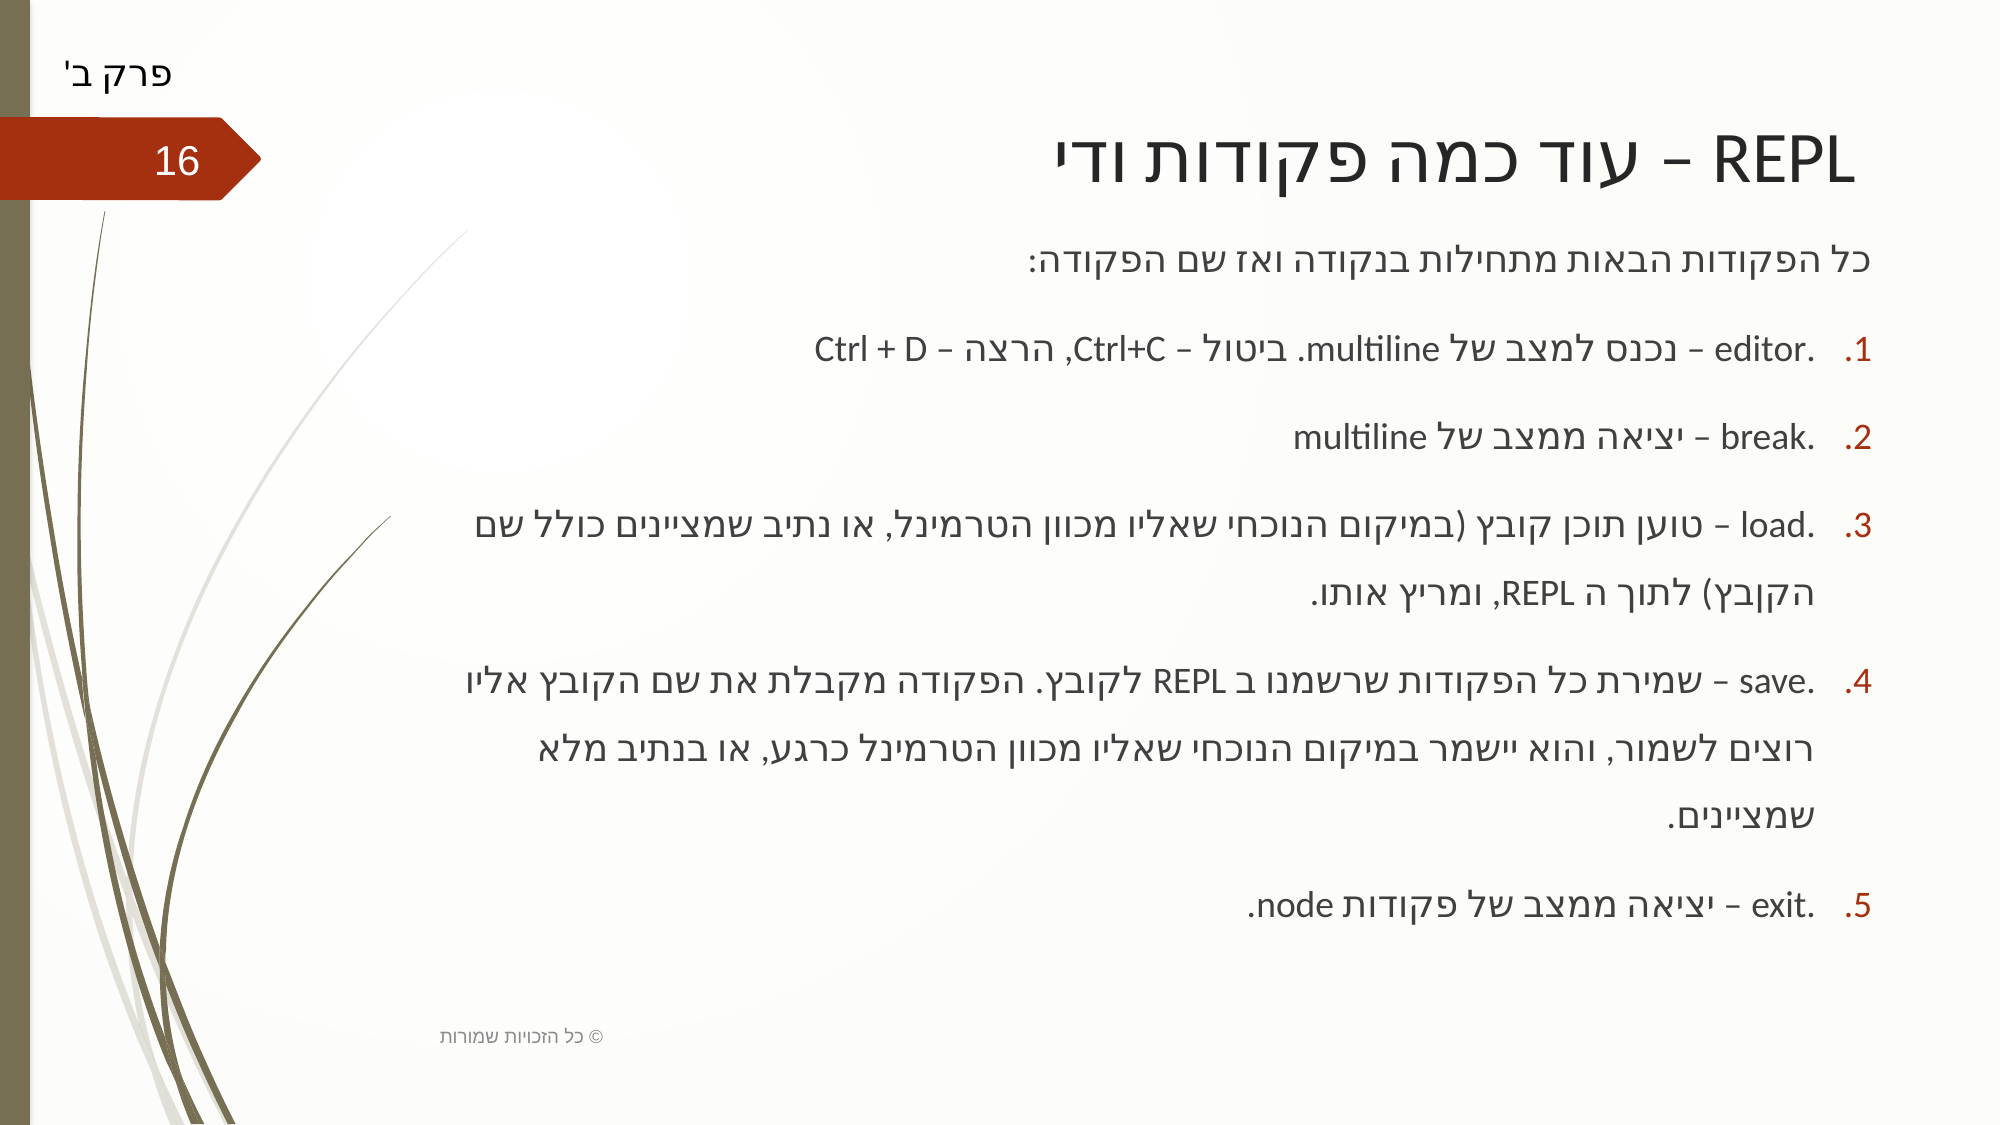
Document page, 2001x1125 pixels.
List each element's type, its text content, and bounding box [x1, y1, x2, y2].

text_box פרק ב' [0, 41, 188, 102]
list כל הפקודות הבאות מתחילות בנקודה ואז שם הפקודה: .editor – נכנס למצב של multiline. ביטול – Ctrl+C, הרצה – Ctrl + D .break – יציאה ממצב של multiline .load – טוען תוכן קובץ (במיקום הנוכחי שאליו מכוון הטרמינל, או נתיב שמציינים כולל שם הקןבץ) לתוך ה REPL, ומריץ אותו. .save – שמירת כל הפקודות שרשמנו ב REPL לקובץ. הפקודה מקבלת את שם הקובץ אליו רוצים לשמור, והוא יישמר במיקום הנוכחי שאליו מכוון הטרמינל כרגע, או בנתיב מלא שמציינים. .exit – יציאה ממצב של פקודות node. [424, 205, 1888, 1081]
title REPL – עוד כמה פקודות ודי [425, 102, 1888, 205]
slide_number 16 [87, 129, 216, 190]
footer כל הזכויות שמורות © [424, 1006, 1675, 1067]
